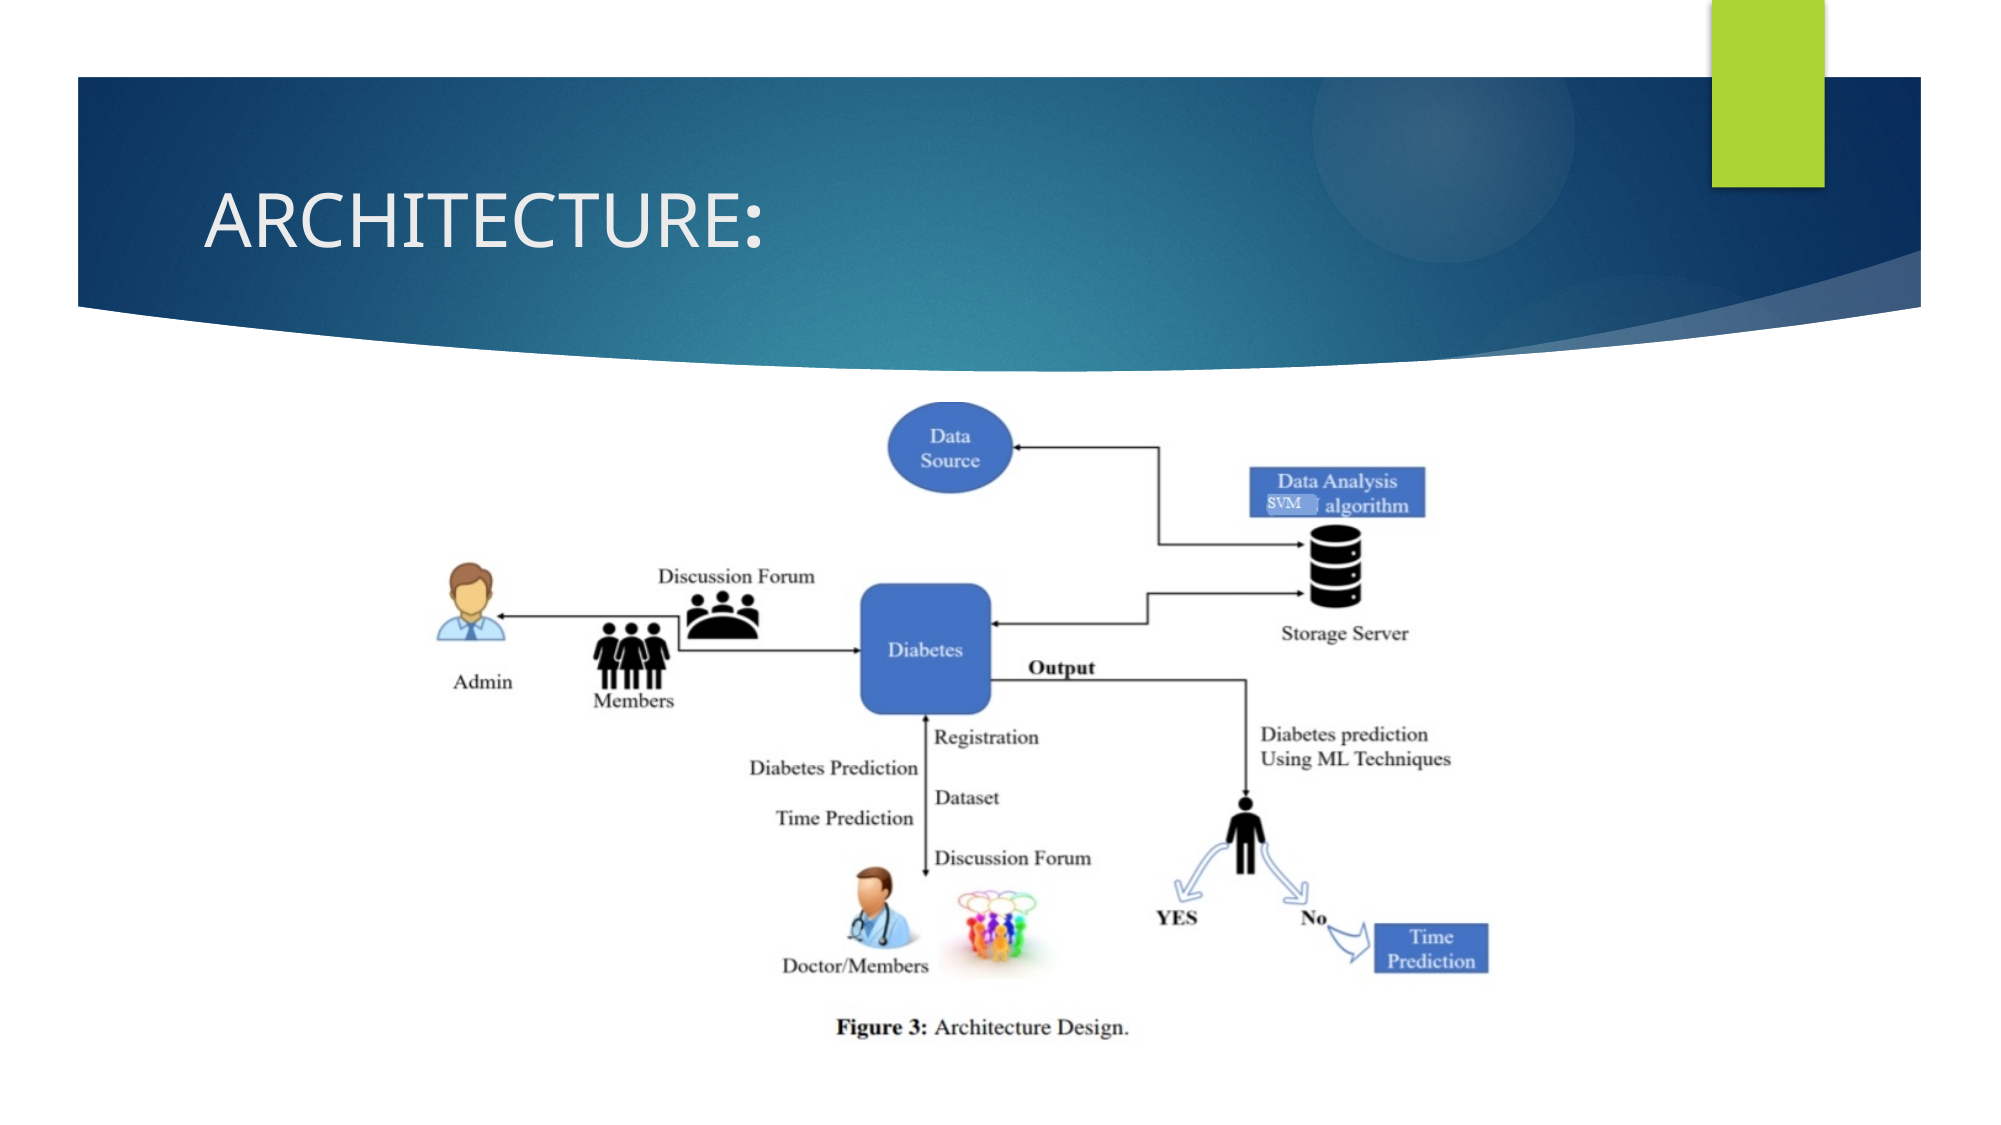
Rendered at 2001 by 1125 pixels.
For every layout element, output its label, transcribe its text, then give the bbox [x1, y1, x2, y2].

picture [369, 402, 1573, 1093]
title ARCHITECTURE: [189, 159, 1627, 276]
